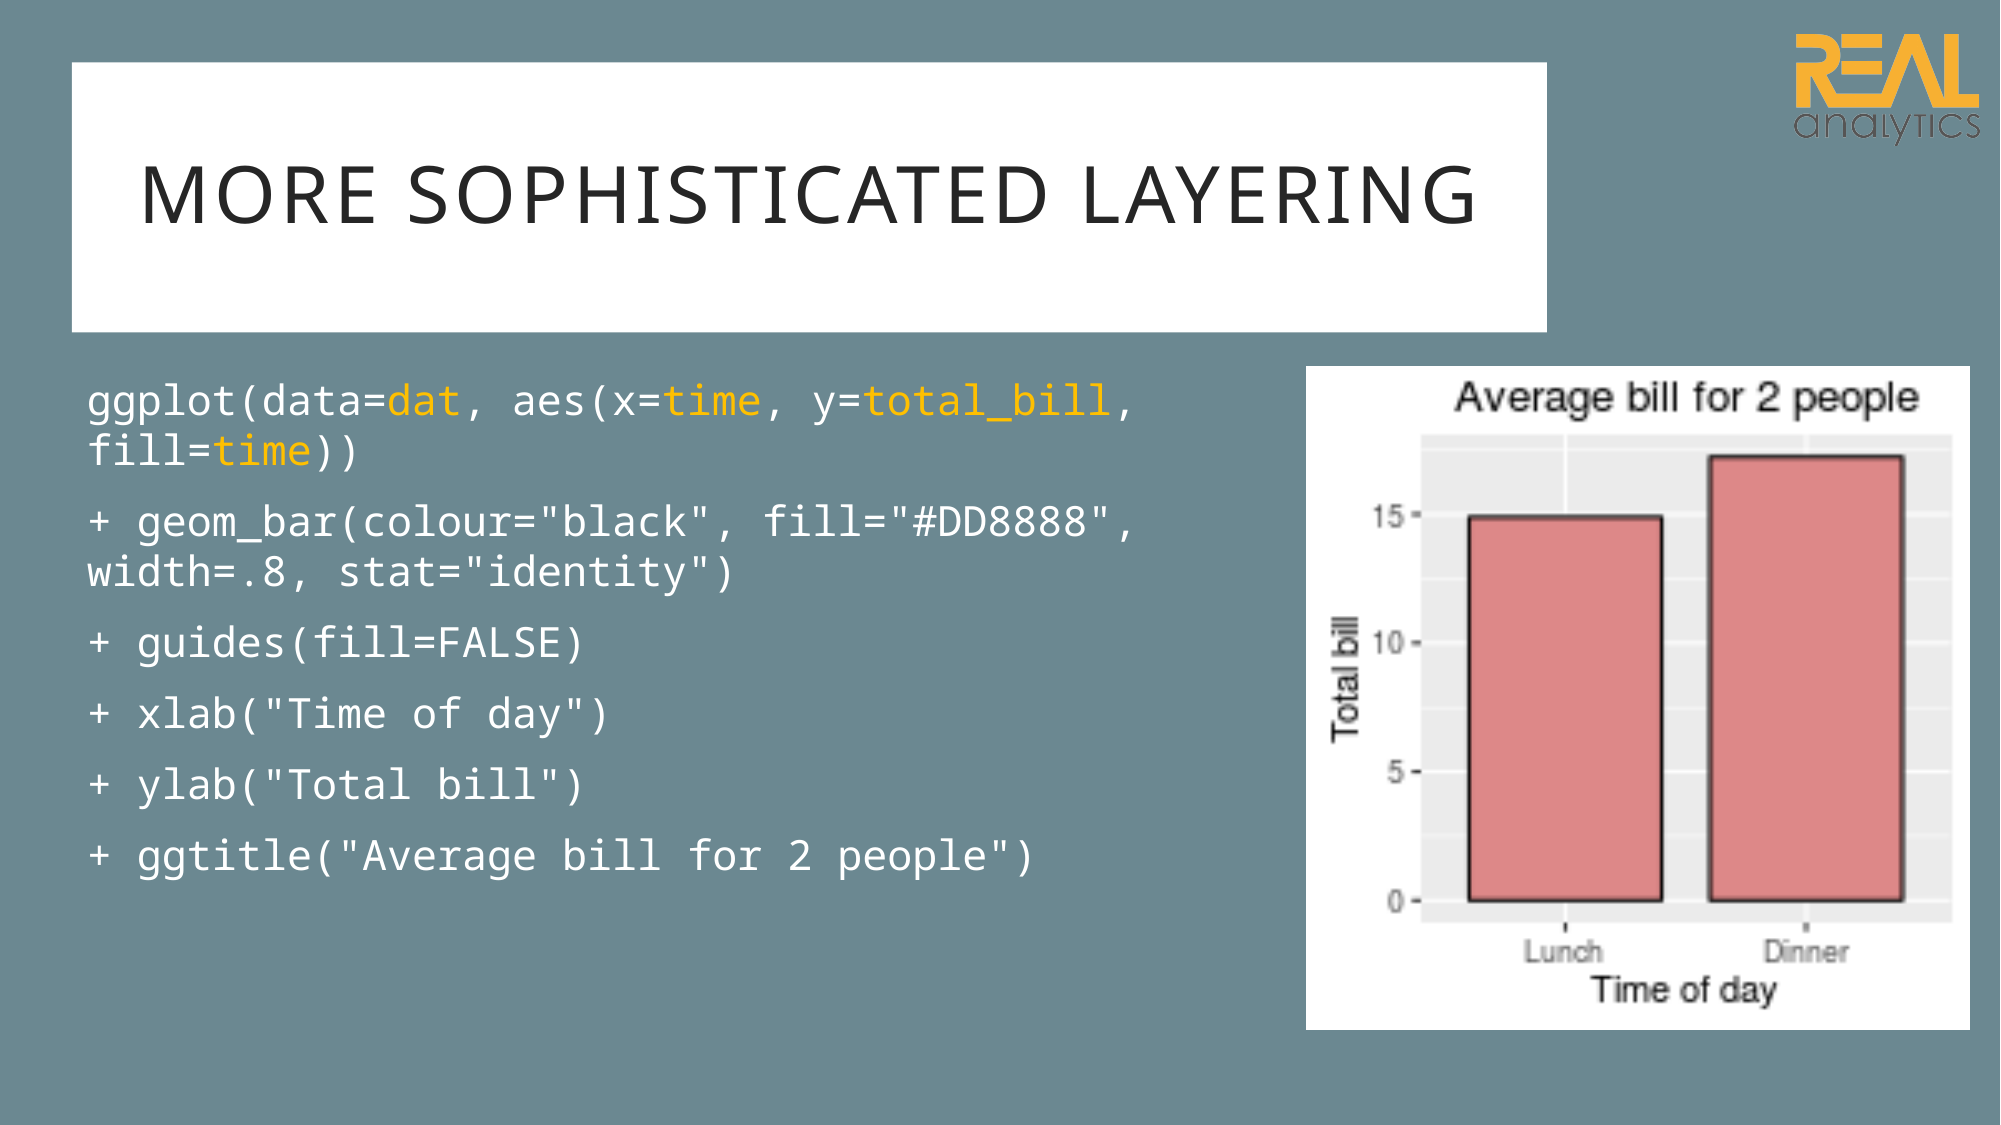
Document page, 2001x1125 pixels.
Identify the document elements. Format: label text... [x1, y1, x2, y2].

picture [1306, 366, 1970, 1030]
subtitle ggplot(data=dat, aes(x=time, y=total_bill, fill=time)) + geom_bar(colour="black", fill="#DD8888", width=.8, stat="identity") + guides(fill=FALSE) + xlab("Time of day") + ylab("Total bill") + ggtitle("Average bill for 2 people") [71, 366, 1341, 1052]
picture [1794, 34, 1980, 146]
title More sophisticated layering [69, 59, 1550, 336]
